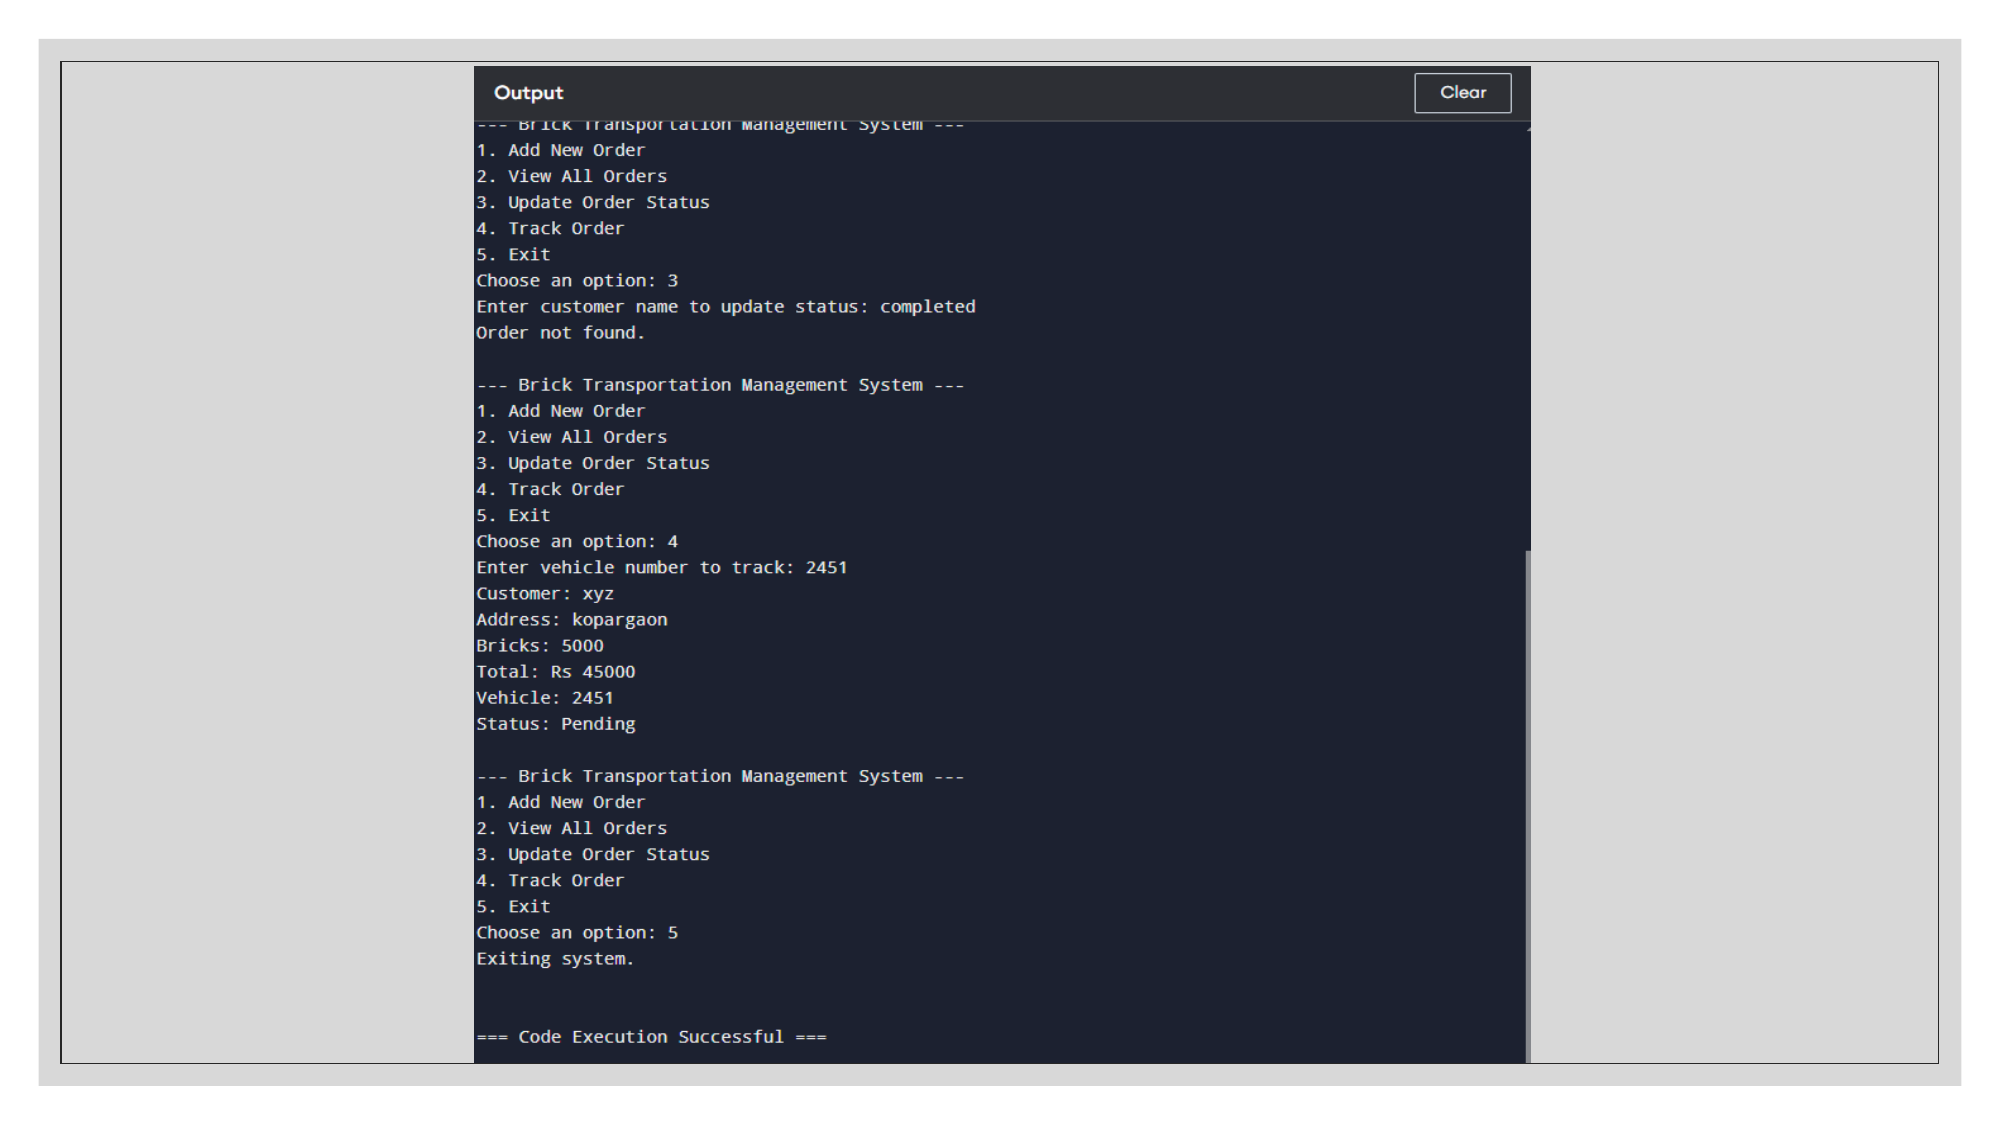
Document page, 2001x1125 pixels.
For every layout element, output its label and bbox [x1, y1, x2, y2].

picture [474, 66, 1531, 1063]
